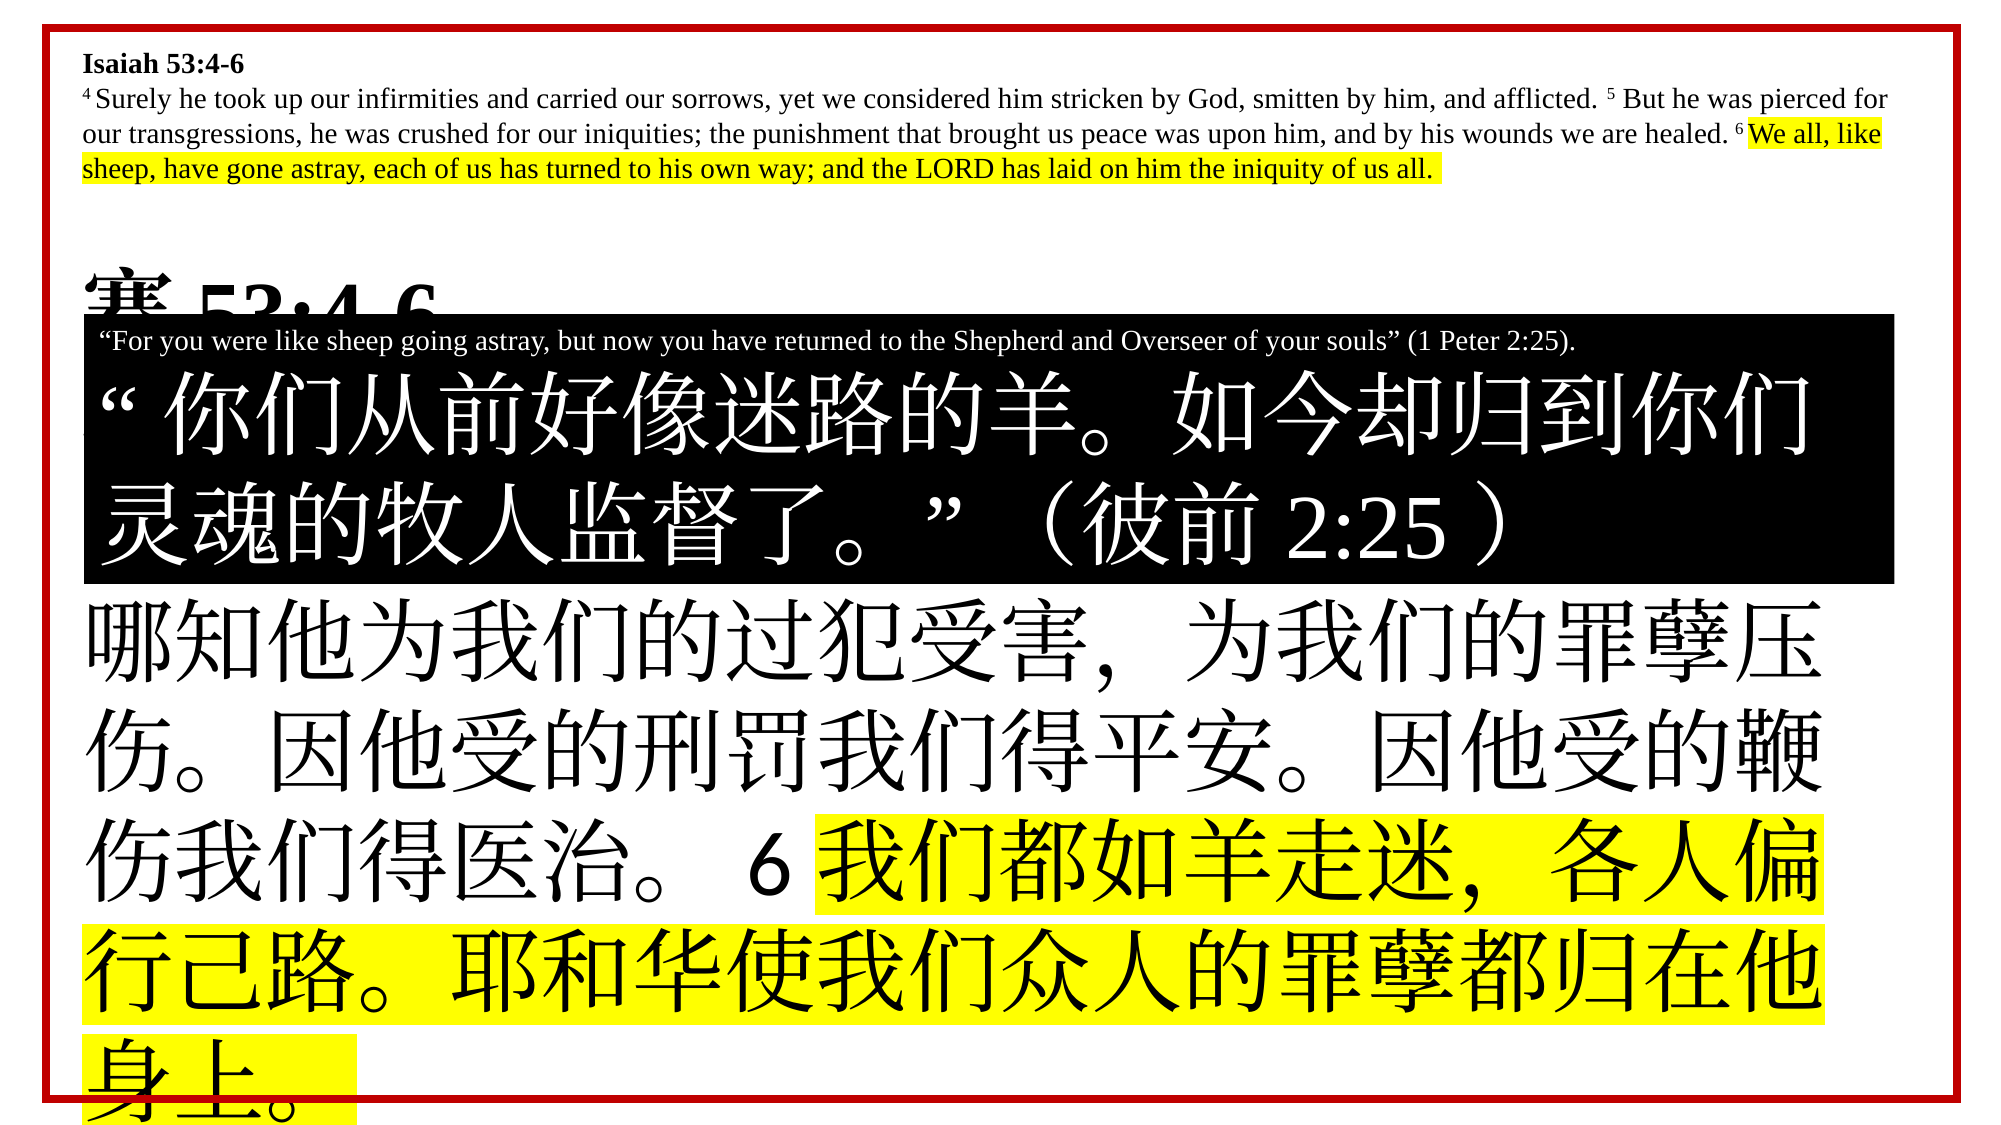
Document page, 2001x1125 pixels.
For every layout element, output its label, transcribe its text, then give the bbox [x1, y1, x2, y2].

text_box [45, 27, 1958, 1100]
text_box “For you were like sheep going astray, but now you have returned to the Shepherd and Overseer of your souls” (1 Peter 2:25). “你们从前好像迷路的羊。如今却归到你们灵魂的牧人监督了。” （彼前2:25） [84, 314, 1895, 584]
text_box Isaiah 53:4-6 4 Surely he took up our infirmities and carried our sorrows, yet we considered him stricken by God, smitten by him, and afflicted. 5 But he was pierced for our transgressions, he was crushed for our iniquities; the punishment that brought us peace was upon him, and by his wounds we are healed. 6 We all, like sheep, have gone astray, each of us has turned to his own way; and the LORD has laid on him the iniquity of us all. 赛53:4-6 4他诚然担当我们的忧患，背负我们的痛苦。我们却以为他受责罚，被神击打苦待了。5哪知他为我们的过犯受害，为我们的罪孽压伤。因他受的刑罚我们得平安。因他受的鞭伤我们得医治。6我们都如羊走迷，各人偏行己路。耶和华使我们众人的罪孽都归在他身上。 [67, 1100, 1911, 1125]
